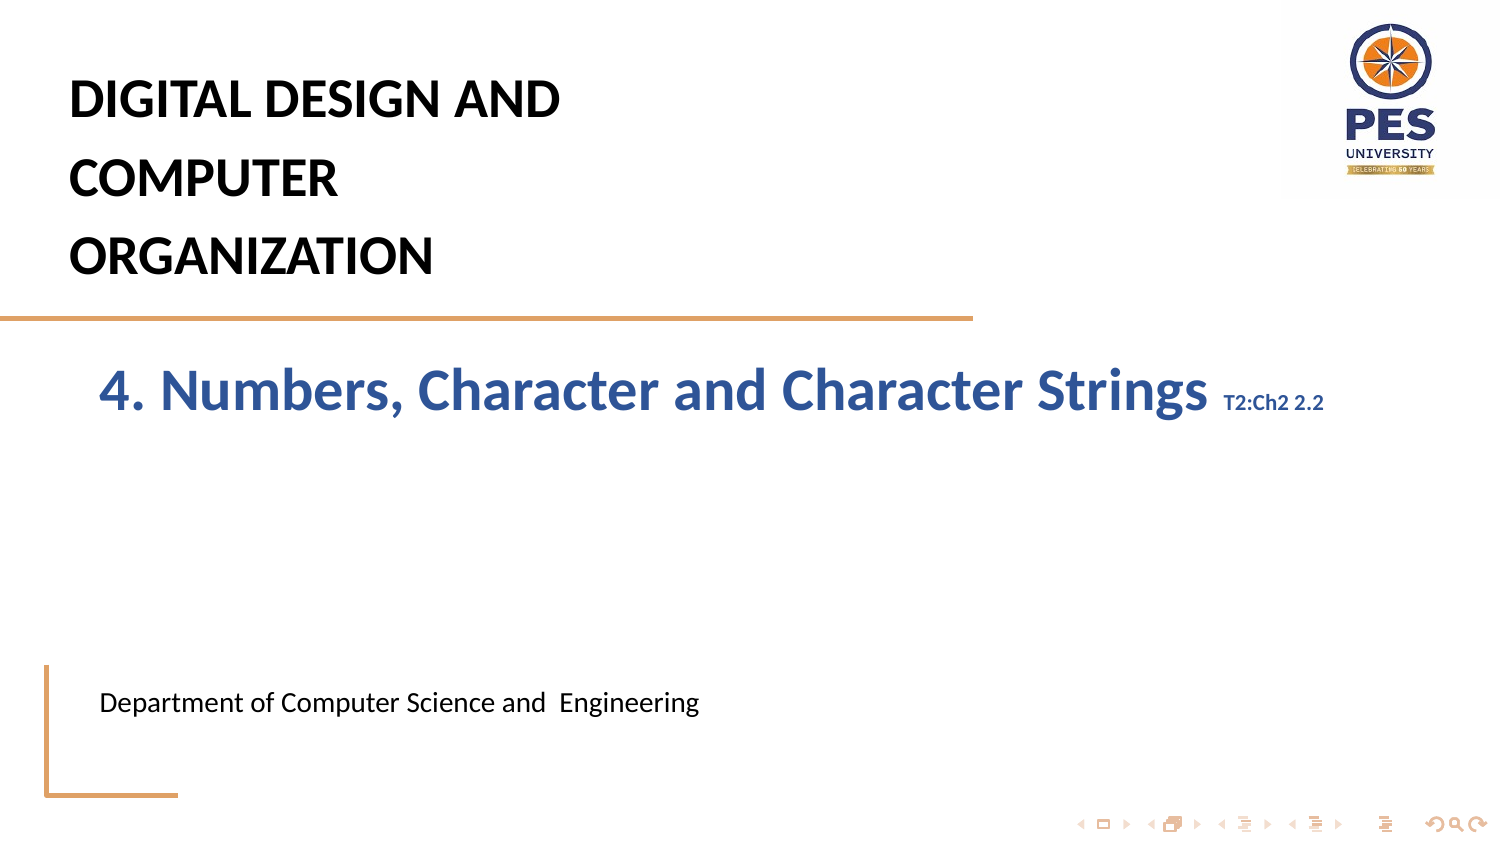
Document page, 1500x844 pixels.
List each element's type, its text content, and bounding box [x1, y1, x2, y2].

title DIGITAL DESIGN AND COMPUTER ORGANIZATION [65, 44, 718, 286]
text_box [1147, 817, 1201, 832]
text_box [1098, 820, 1110, 829]
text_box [1425, 817, 1487, 832]
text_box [1288, 817, 1342, 832]
text_box 4. Numbers, Character and Character Strings T2:Ch2 2.2 [95, 346, 1458, 423]
text_box [1077, 819, 1085, 830]
text_box [46, 664, 178, 796]
text_box [1123, 819, 1131, 830]
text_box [1218, 817, 1272, 832]
text_box Department of Computer Science and Engineering [95, 593, 869, 718]
picture [1281, 0, 1500, 199]
